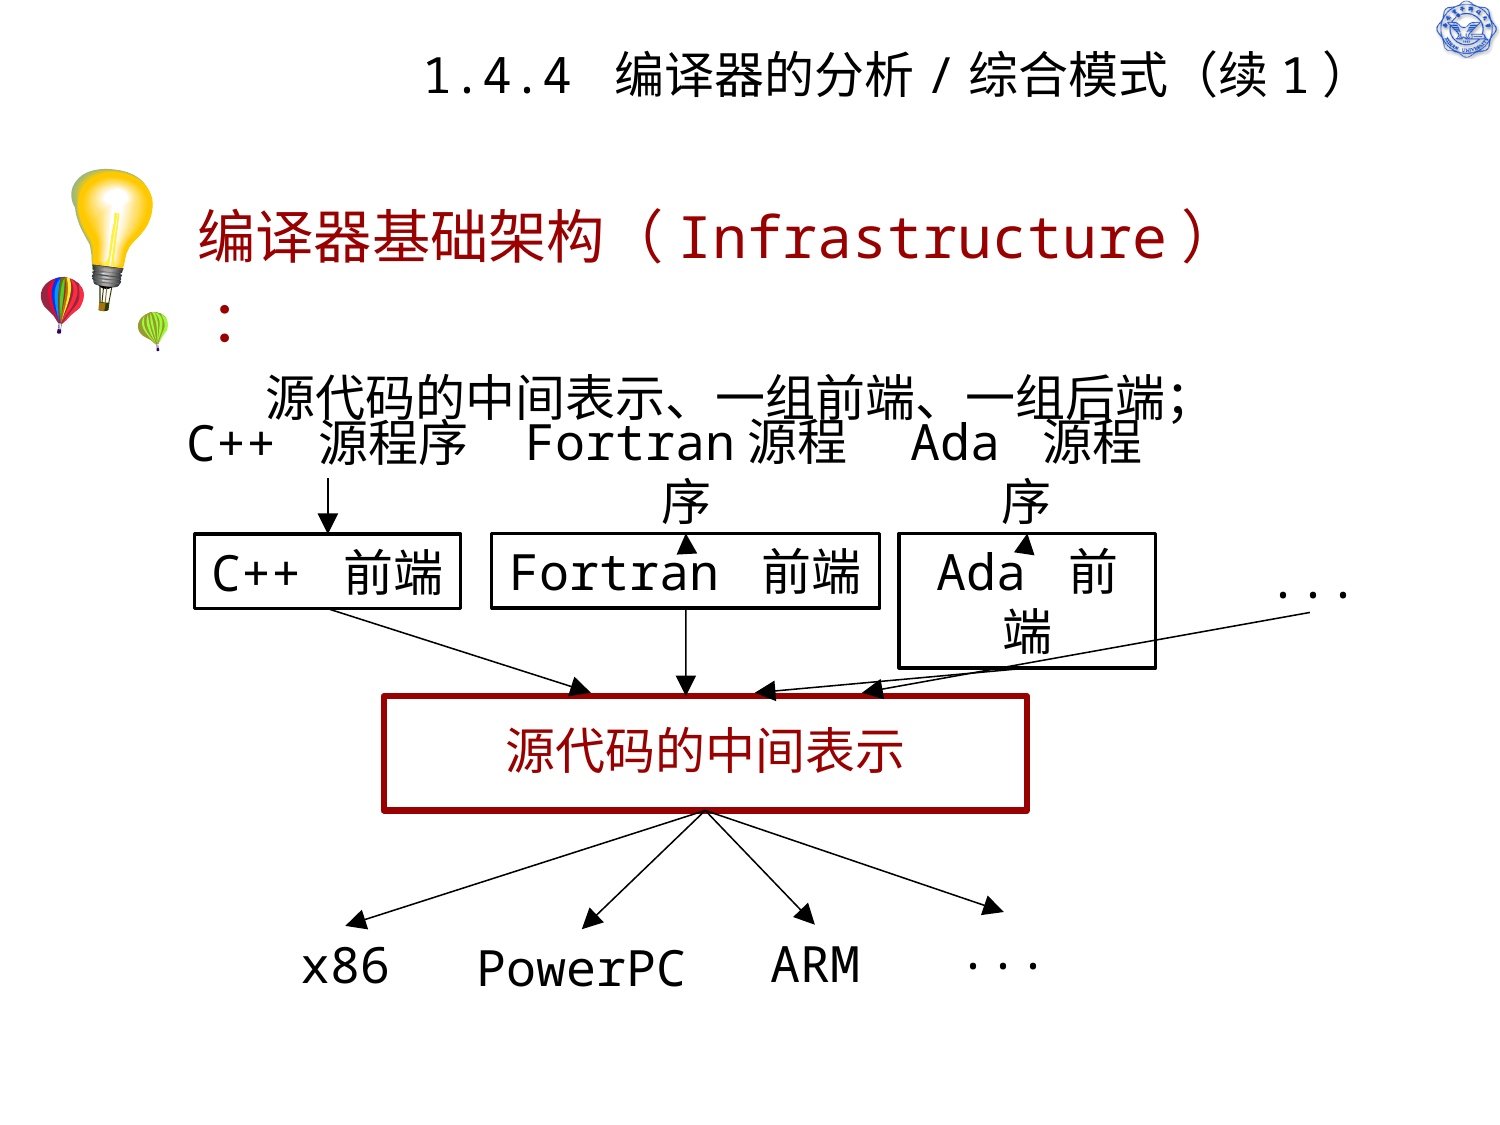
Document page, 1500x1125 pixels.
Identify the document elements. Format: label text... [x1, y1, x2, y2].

text_box Fortran 前端 [491, 533, 880, 609]
text_box [47, 278, 59, 323]
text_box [705, 912, 815, 925]
text_box C++ 前端 [194, 533, 461, 609]
text_box [98, 302, 106, 312]
text_box [137, 312, 155, 344]
text_box [60, 278, 65, 322]
text_box [155, 312, 163, 342]
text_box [581, 810, 706, 930]
text_box [142, 315, 156, 343]
text_box ... [903, 911, 1105, 987]
text_box 源代码的中间表示 [383, 696, 1027, 811]
text_box [110, 213, 120, 267]
text_box [93, 273, 121, 278]
text_box [62, 283, 84, 324]
text_box [98, 285, 113, 289]
text_box C++ 源程序 [167, 403, 489, 479]
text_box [862, 612, 1310, 693]
picture [1435, 0, 1500, 59]
text_box PowerPC [449, 929, 715, 1004]
text_box Ada 源程序 [879, 402, 1174, 538]
text_box ARM [714, 924, 916, 1000]
text_box [103, 212, 118, 266]
text_box [40, 278, 58, 323]
text_box Ada 前端 [899, 533, 1156, 612]
text_box 编译器基础架构（Infrastructure） ： 源代码的中间表示、一组前端、一组后端； [182, 179, 1294, 434]
text_box [146, 314, 156, 342]
text_box [63, 278, 78, 320]
text_box [158, 313, 168, 344]
text_box [152, 312, 159, 342]
text_box [91, 181, 139, 246]
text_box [327, 609, 591, 693]
text_box [54, 278, 61, 319]
title 1.4.4 编译器的分析/综合模式（续1） [112, 31, 1388, 116]
text_box [103, 189, 129, 258]
text_box ... [1213, 541, 1415, 616]
text_box [62, 277, 72, 320]
text_box [52, 277, 61, 312]
text_box x86 [268, 925, 423, 1001]
text_box Fortran源程序 [492, 402, 879, 533]
text_box [83, 177, 148, 265]
text_box [150, 312, 158, 343]
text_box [754, 609, 1028, 693]
text_box [78, 172, 153, 268]
text_box [105, 302, 110, 312]
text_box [345, 810, 581, 926]
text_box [705, 810, 1004, 912]
